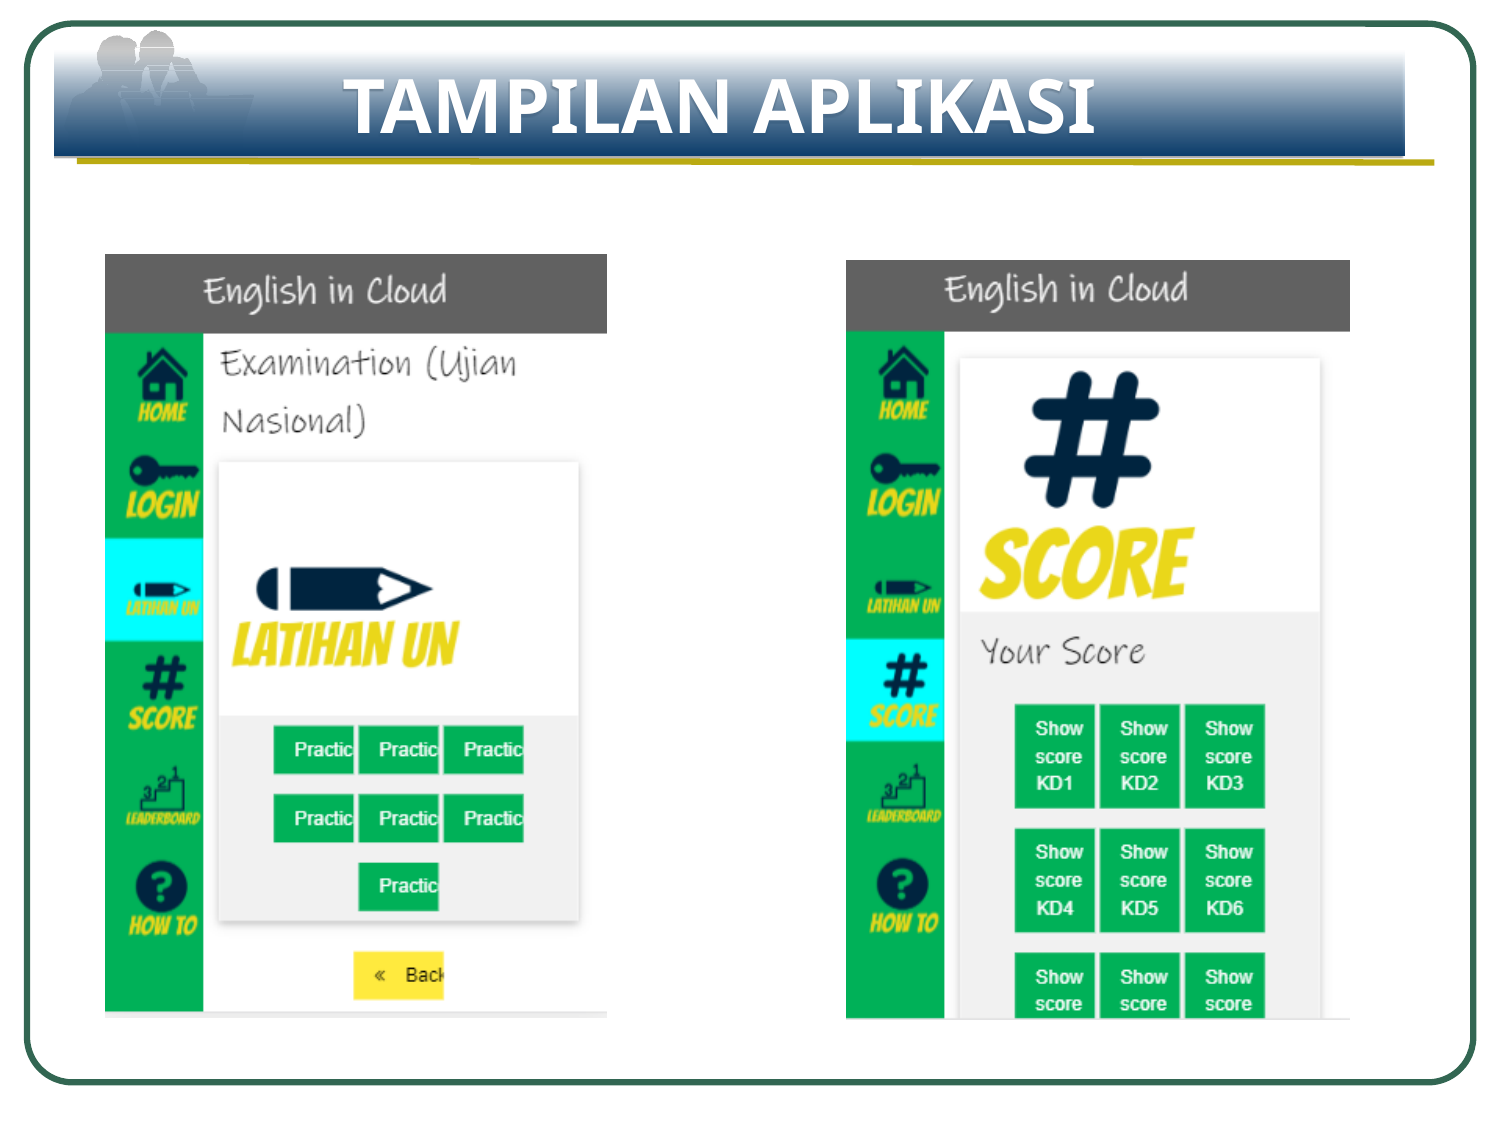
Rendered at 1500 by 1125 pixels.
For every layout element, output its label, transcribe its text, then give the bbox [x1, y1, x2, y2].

text_box TAMPILAN APLIKASI [54, 50, 1405, 156]
picture [846, 260, 1351, 1021]
picture [104, 254, 607, 1018]
